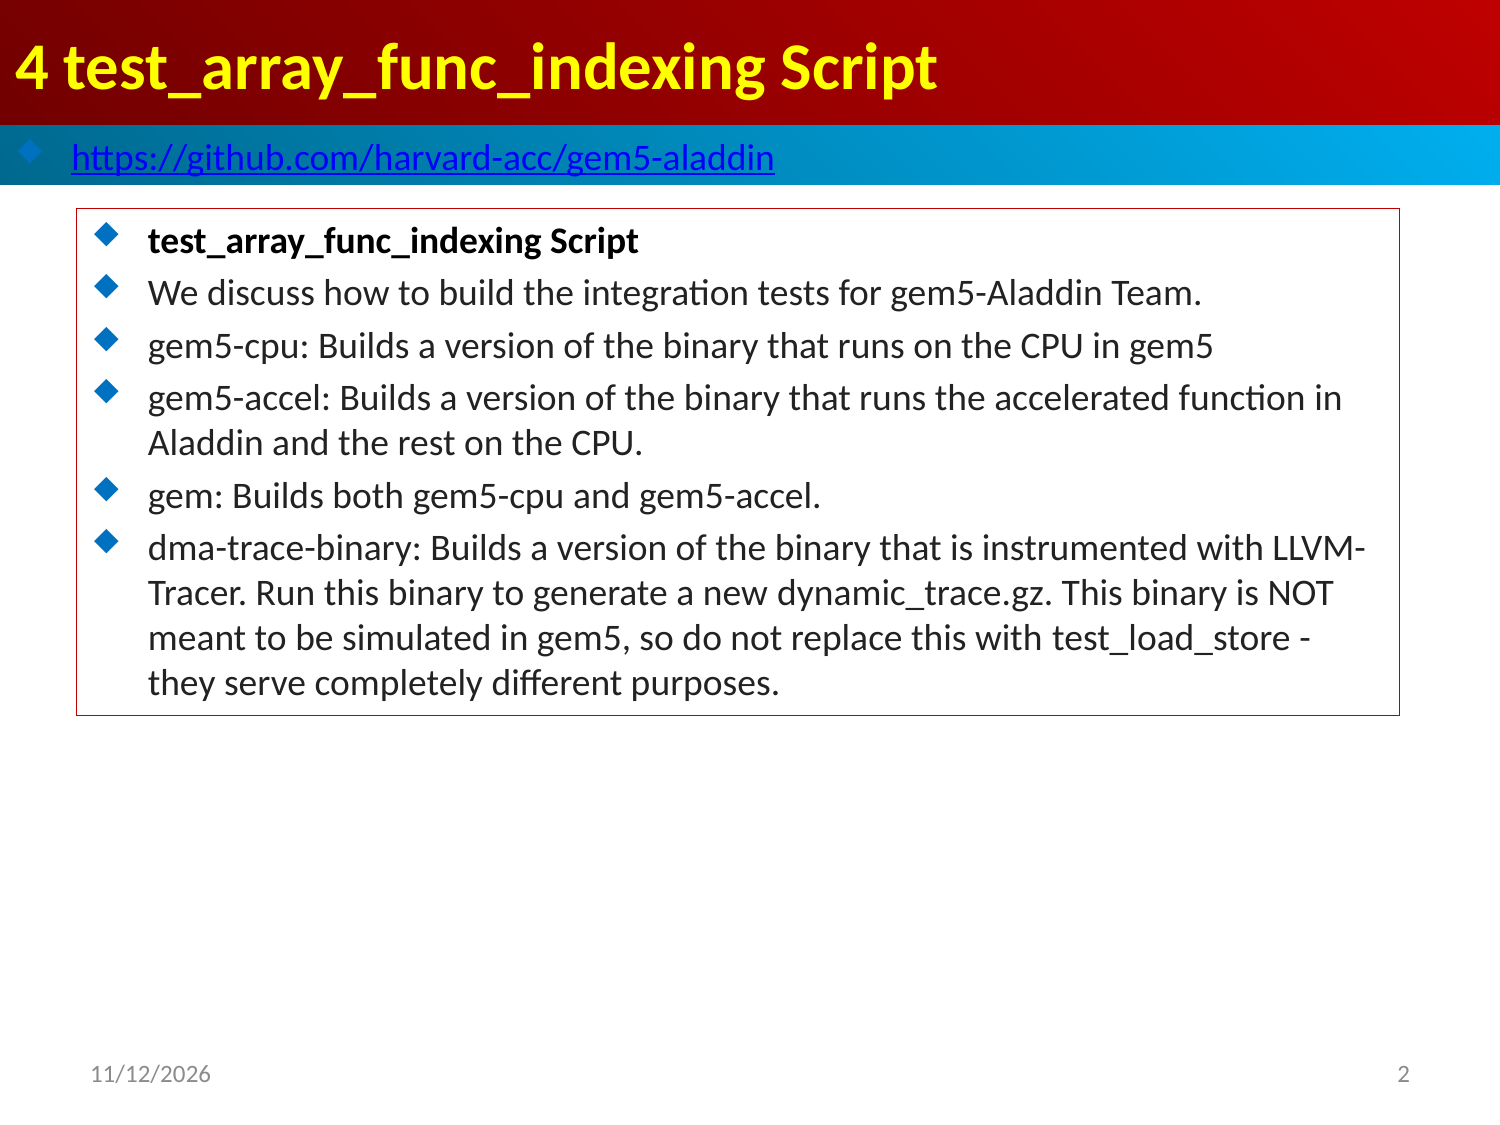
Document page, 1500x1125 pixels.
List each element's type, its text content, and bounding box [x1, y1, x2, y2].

text_box https://github.com/harvard-acc/gem5-aladdin [0, 125, 1500, 185]
title 4 test_array_func_indexing Script [0, 0, 1500, 125]
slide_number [75, 1042, 425, 1103]
subtitle test_array_func_indexing Script We discuss how to build the integration tests for gem5-Aladdin Team. gem5-cpu: Builds a version of the binary that runs on the CPU in gem5 gem5-accel: Builds a version of the binary that runs the accelerated function in Aladdin and the rest on the CPU. gem: Builds both gem5-cpu and gem5-accel. dma-trace-binary: Builds a version of the binary that is instrumented with LLVM-Tracer. Run this binary to generate a new dynamic_trace.gz. This binary is NOT meant to be simulated in gem5, so do not replace this with test_load_store - they serve completely different purposes. [76, 208, 1400, 716]
slide_number 2 [1074, 1042, 1425, 1103]
